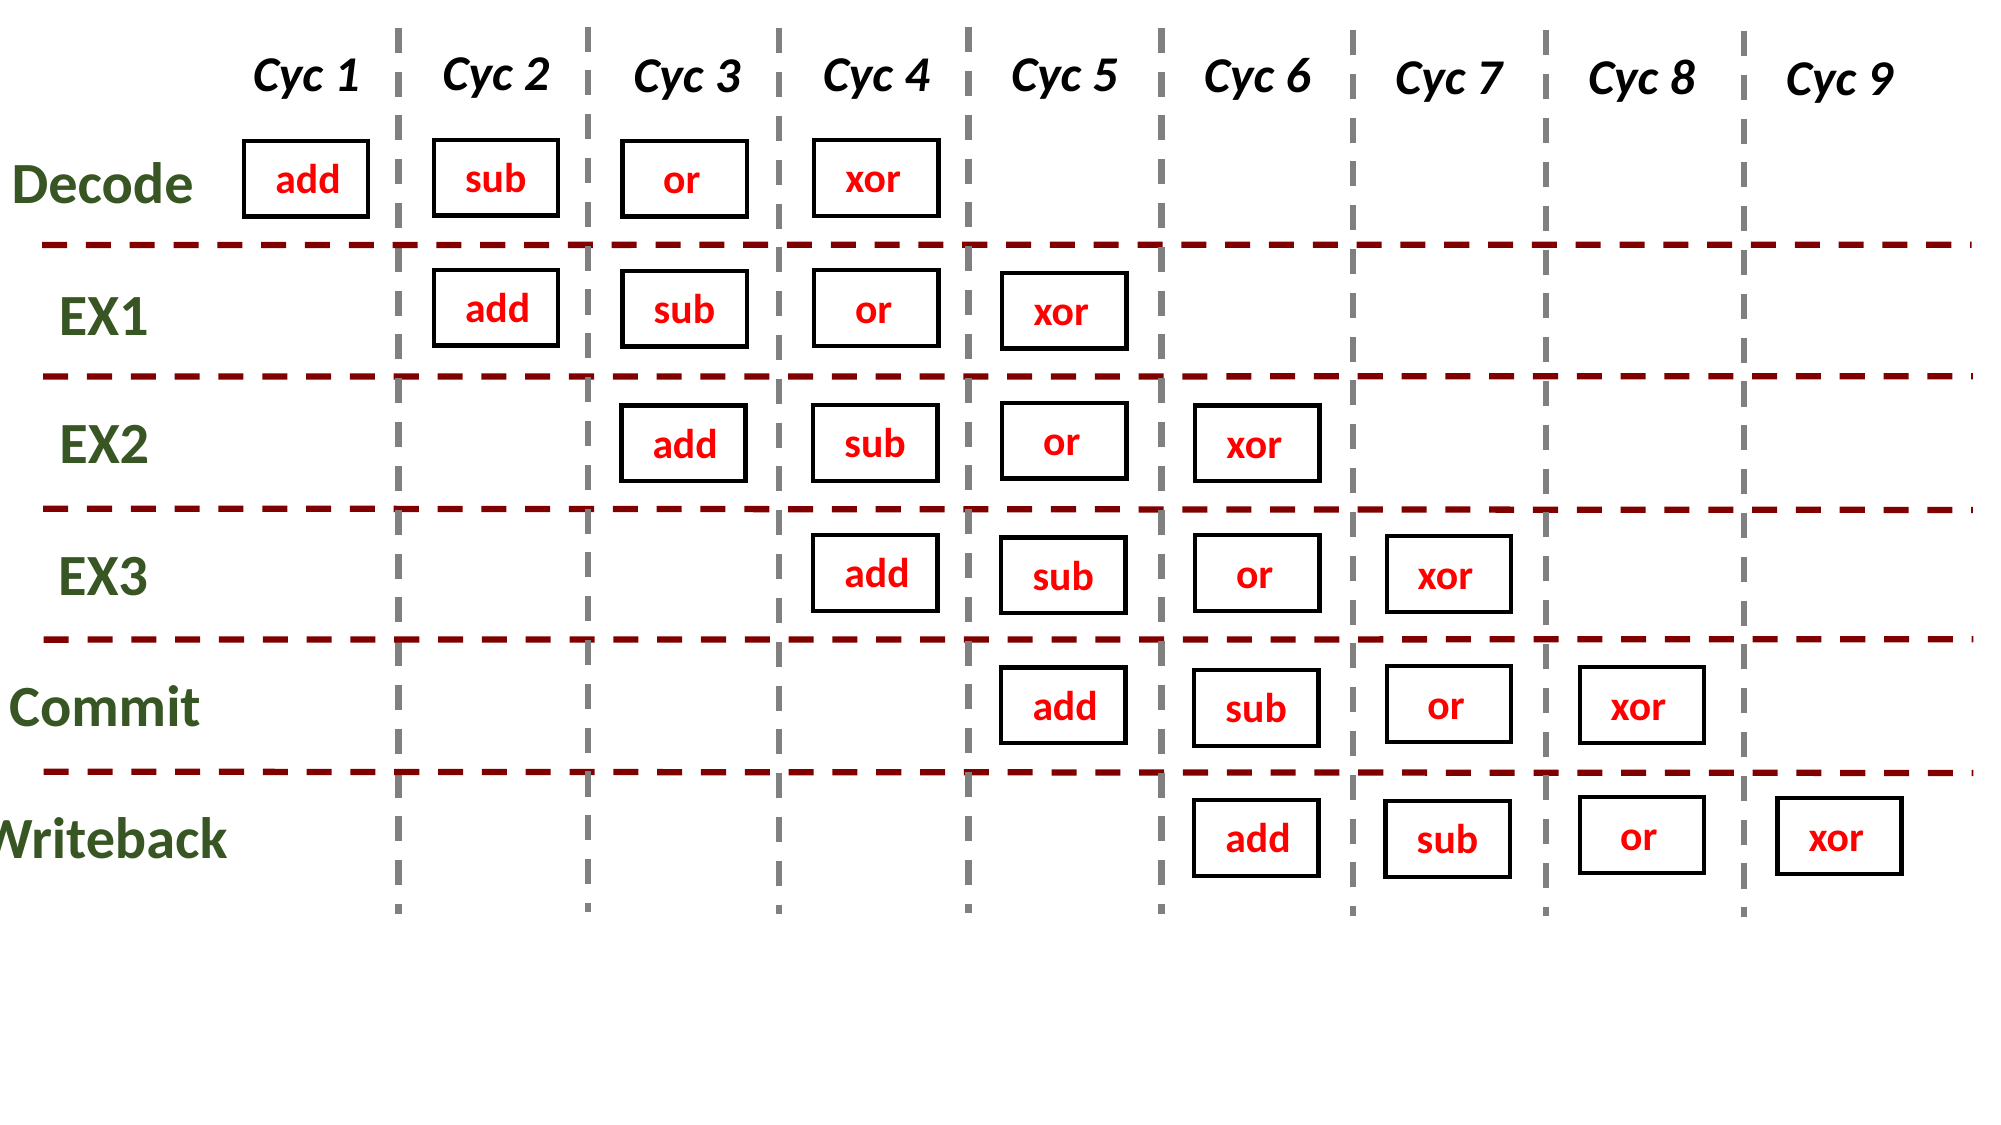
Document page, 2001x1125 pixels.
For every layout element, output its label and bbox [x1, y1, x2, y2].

text_box [0, 26, 1974, 917]
